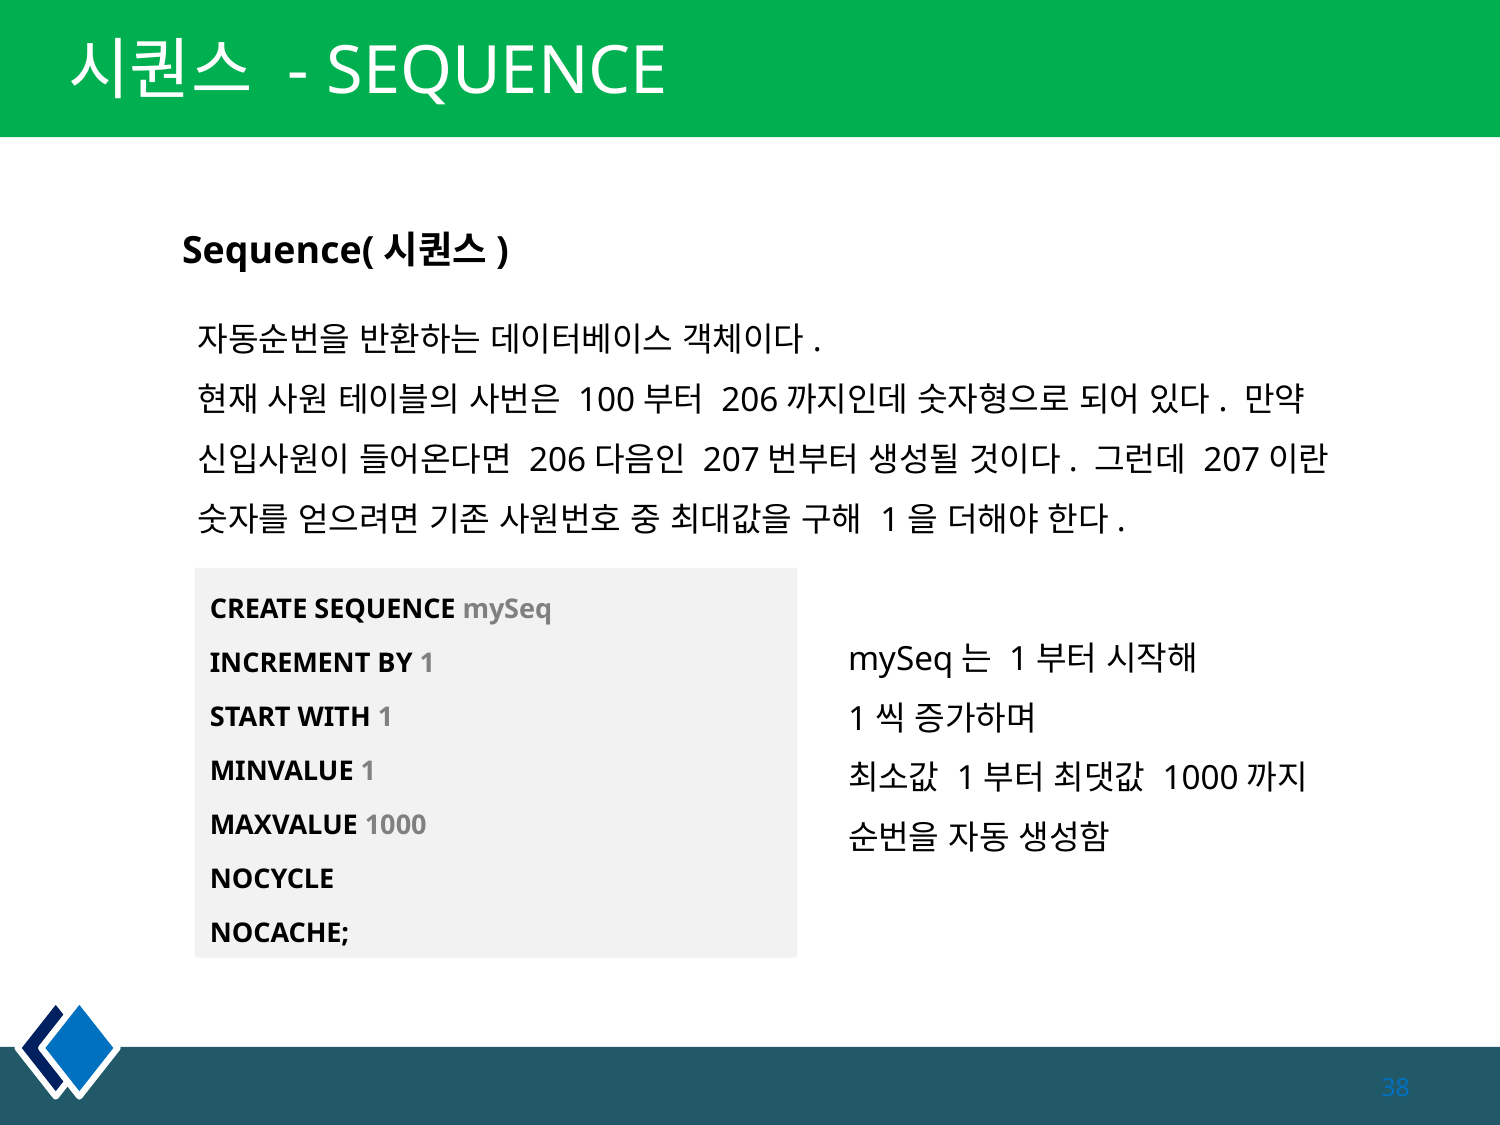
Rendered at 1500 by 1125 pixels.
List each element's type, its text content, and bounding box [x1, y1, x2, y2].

text_box mySeq는 1부터 시작해 1씩 증가하며 최소값 1부터 최댓값 1000까지 순번을 자동 생성함 [833, 609, 1365, 864]
title 시퀀스 - SEQUENCE [0, 0, 939, 138]
slide_number 38 [1340, 1058, 1425, 1119]
text_box CREATE SEQUENCE mySeq INCREMENT BY 1 START WITH 1 MINVALUE 1 MAXVALUE 1000 NOCYCLE NOCACHE; [194, 567, 798, 958]
text_box Sequence(시퀀스) [147, 196, 939, 291]
text_box 자동순번을 반환하는 데이터베이스 객체이다. 현재 사원 테이블의 사번은 100부터 206까지인데 숫자형으로 되어 있다. 만약 신입사원이 들어온다면 206다음인 207번부터 생성될 것이다. 그런데 207이란 숫자를 얻으려면 기존 사원번호 중 최대값을 구해 1을 더해야 한다. [182, 290, 1365, 545]
